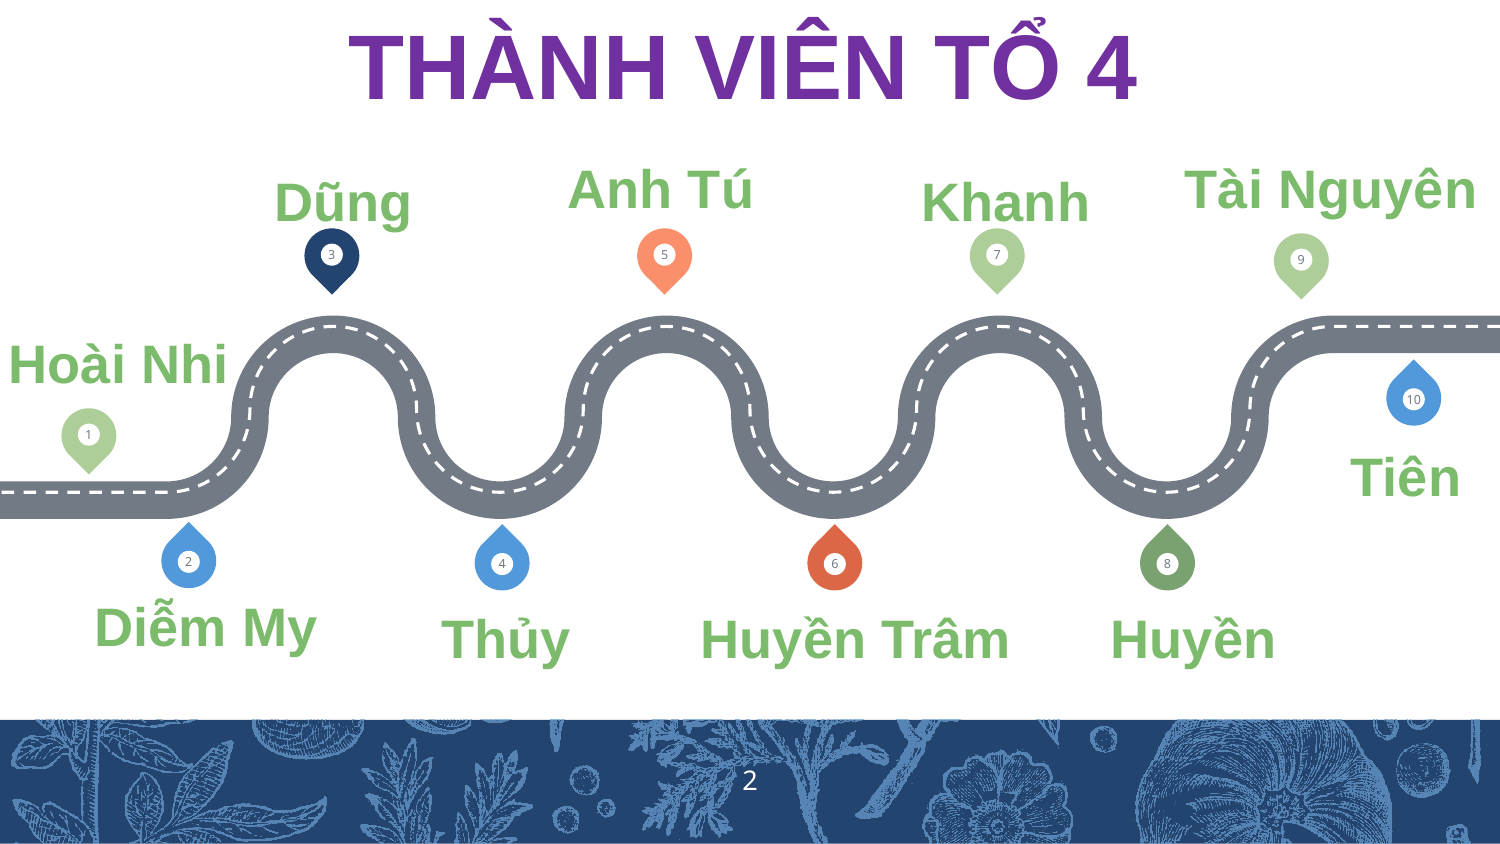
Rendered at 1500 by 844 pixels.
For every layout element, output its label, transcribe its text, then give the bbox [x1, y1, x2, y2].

text_box Huyền [1049, 596, 1338, 677]
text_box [1374, 359, 1453, 438]
text_box Thành viên tổ 4 [287, 0, 1200, 125]
text_box Khanh [862, 159, 1150, 240]
slide_number 2 [643, 739, 857, 824]
text_box [1251, 334, 1500, 404]
text_box Dũng [199, 159, 488, 240]
text_box [917, 374, 1082, 410]
text_box [0, 410, 750, 501]
text_box Huyền Trâm [674, 596, 1038, 677]
text_box Tiên [1262, 434, 1500, 515]
text_box Anh Tú [524, 146, 813, 227]
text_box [1262, 221, 1341, 300]
text_box Thủy [362, 596, 650, 677]
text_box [795, 523, 874, 603]
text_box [958, 216, 1037, 295]
picture [0, 719, 1500, 844]
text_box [49, 396, 128, 475]
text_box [463, 523, 542, 603]
text_box Hoài Nhi [0, 321, 263, 402]
text_box [1083, 421, 1250, 501]
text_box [625, 216, 704, 295]
text_box [750, 420, 917, 501]
text_box [0, 326, 1500, 493]
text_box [1128, 523, 1207, 603]
text_box Diễm My [62, 584, 350, 665]
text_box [292, 216, 371, 295]
text_box Tài Nguyên [1162, 146, 1500, 227]
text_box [149, 521, 228, 600]
